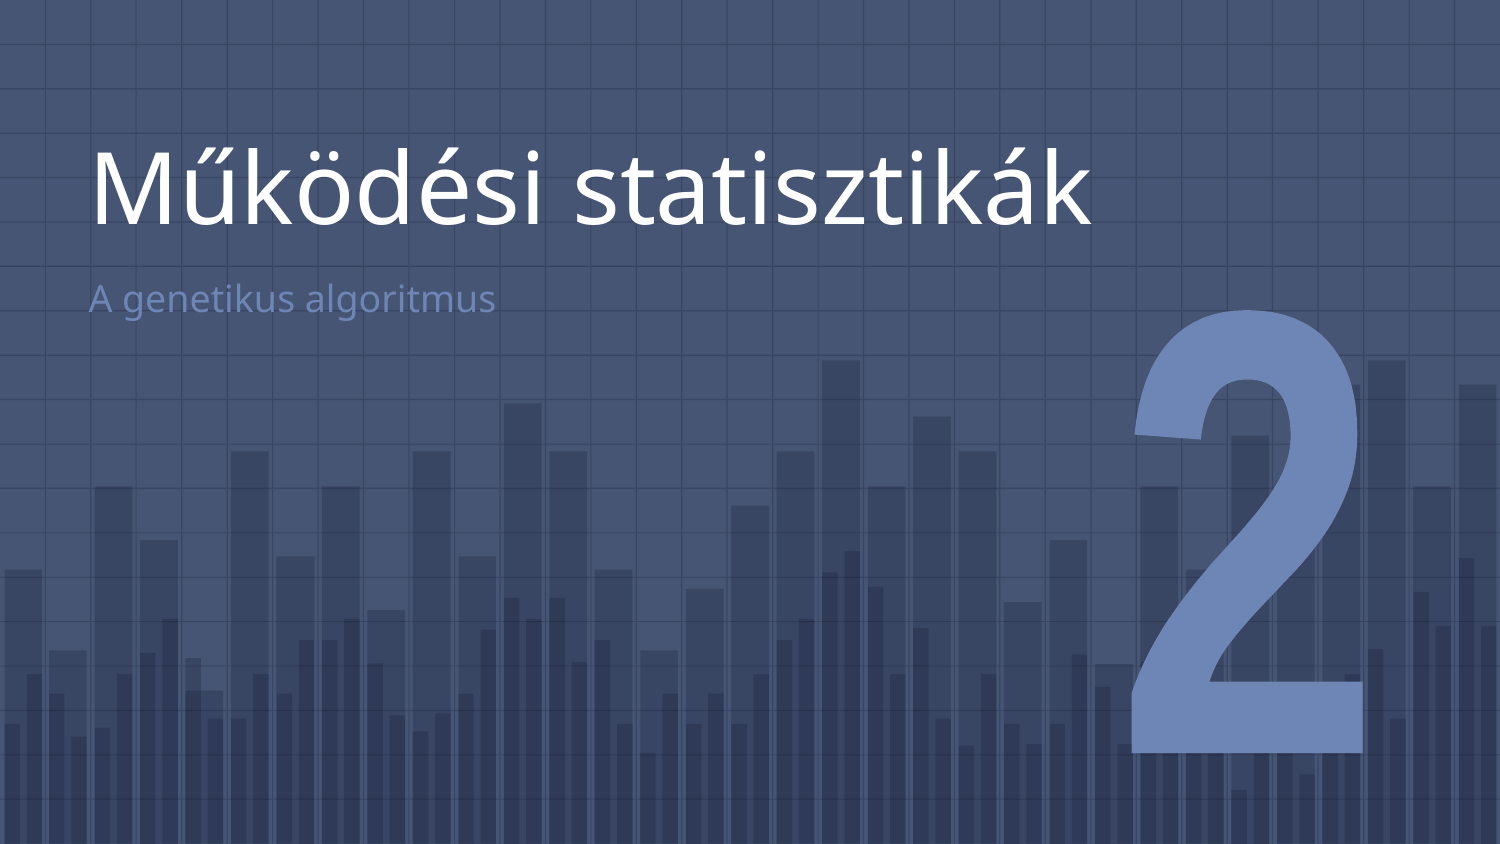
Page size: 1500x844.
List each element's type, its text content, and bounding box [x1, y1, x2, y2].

title Működési statisztikák [73, 109, 1349, 260]
subtitle A genetikus algoritmus [73, 260, 1349, 389]
